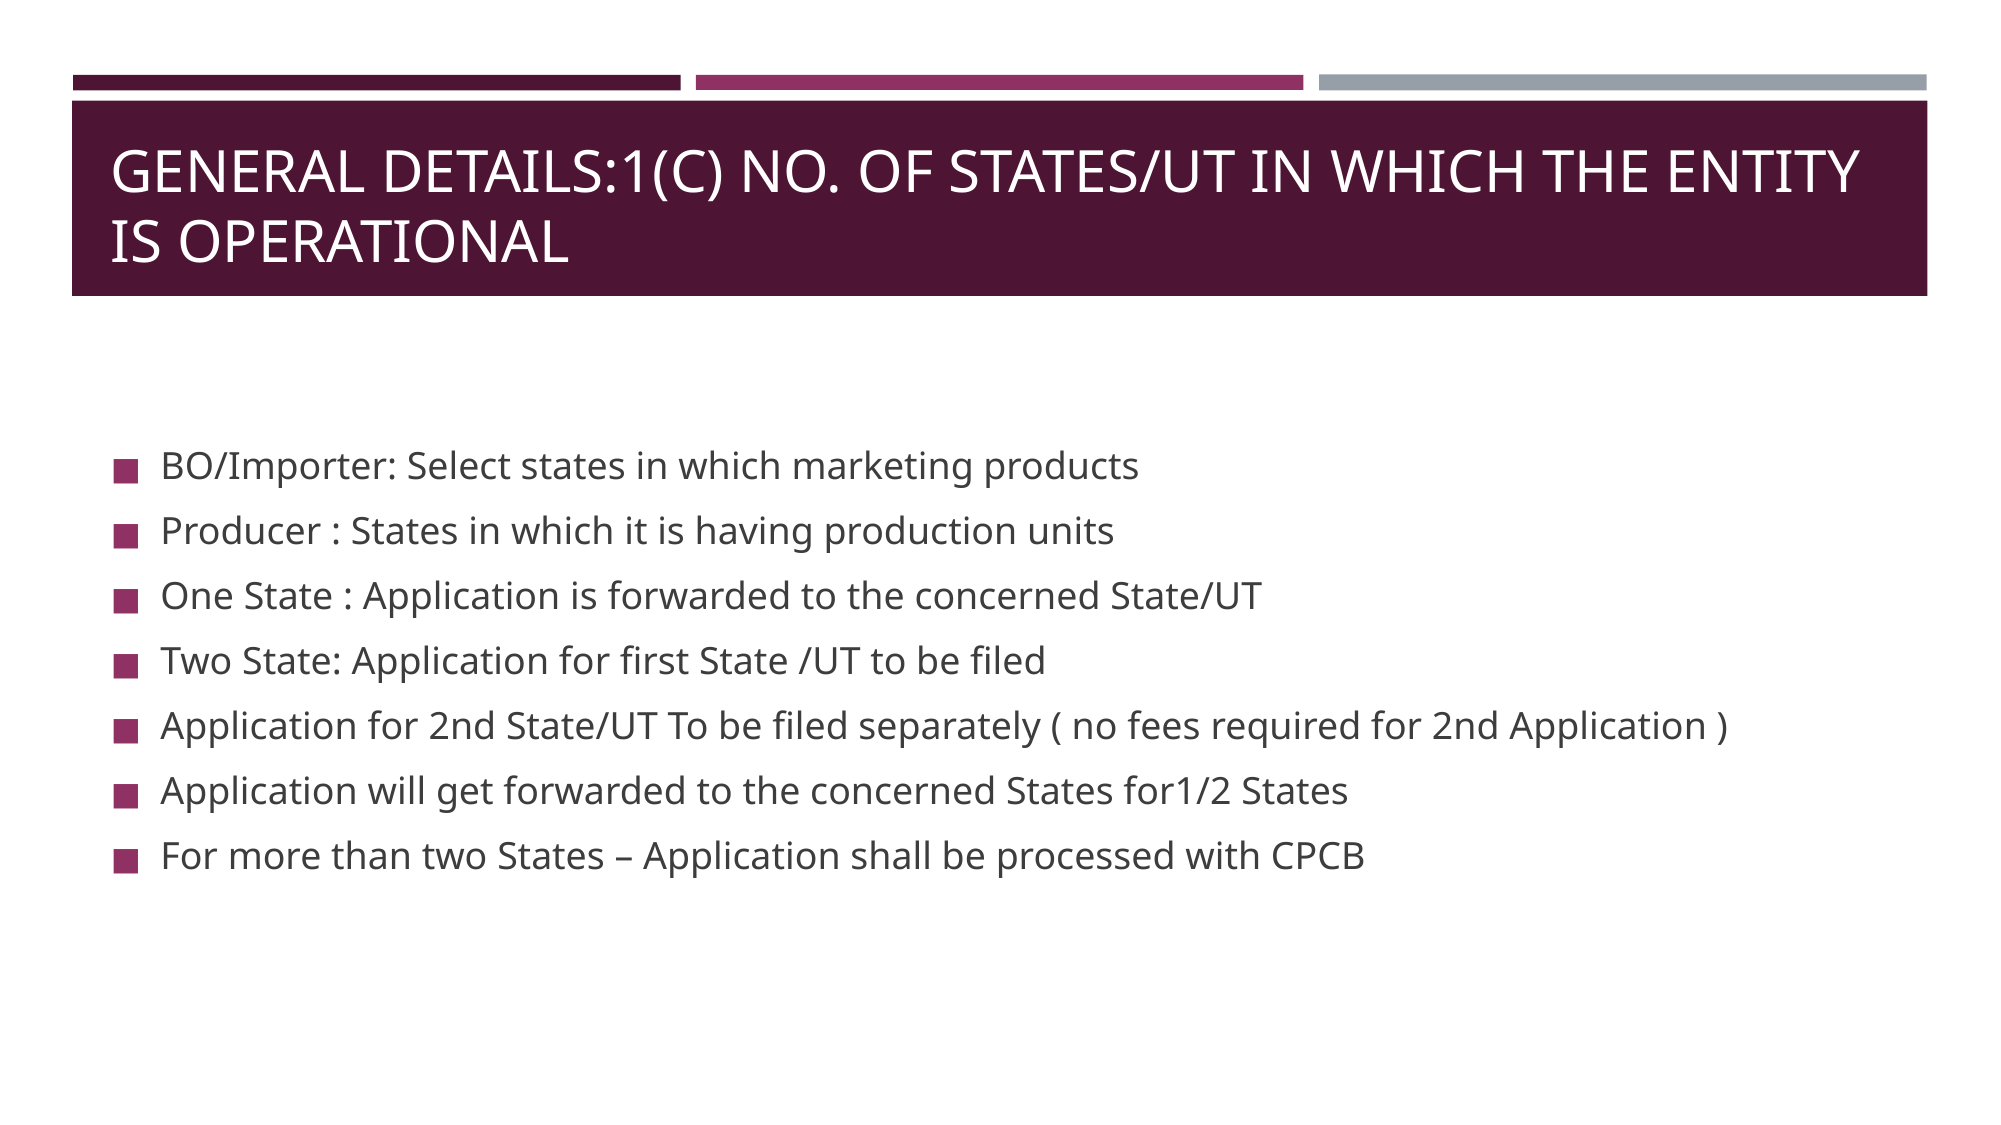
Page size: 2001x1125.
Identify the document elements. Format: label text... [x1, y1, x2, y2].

list BO/Importer: Select states in which marketing products Producer : States in which it is having production units One State : Application is forwarded to the concerned State/UT Two State: Application for first State /UT to be filed Application for 2nd State/UT To be filed separately ( no fees required for 2nd Application ) Application will get forwarded to the concerned States for1/2 States For more than two States – Application shall be processed with CPCB [95, 357, 1905, 962]
title GENERAL DETAILS:1(C) NO. OF STATES/UT IN WHICH THE ENTITY IS OPERATIONAL [95, 115, 1905, 282]
